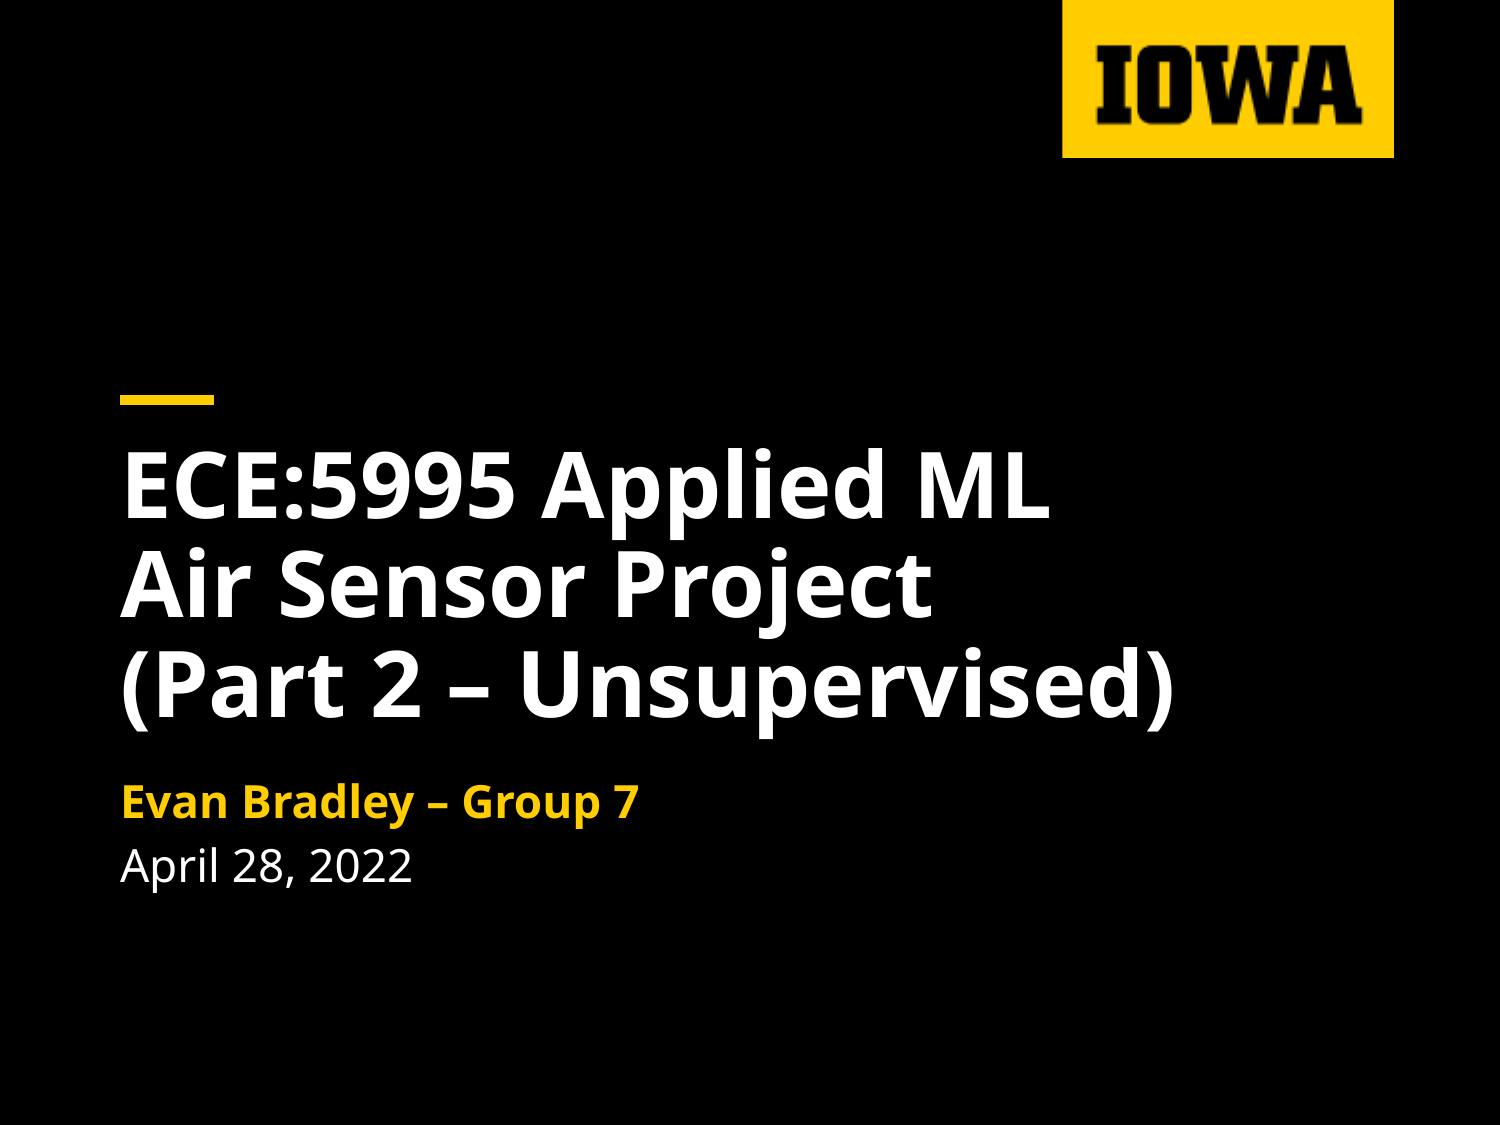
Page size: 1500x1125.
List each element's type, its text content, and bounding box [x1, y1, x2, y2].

list April 28, 2022 [119, 836, 1394, 905]
title ECE:5995 Applied ML Air Sensor Project (Part 2 – Unsupervised) [119, 439, 1257, 743]
subtitle Evan Bradley – Group 7 [119, 772, 1394, 833]
